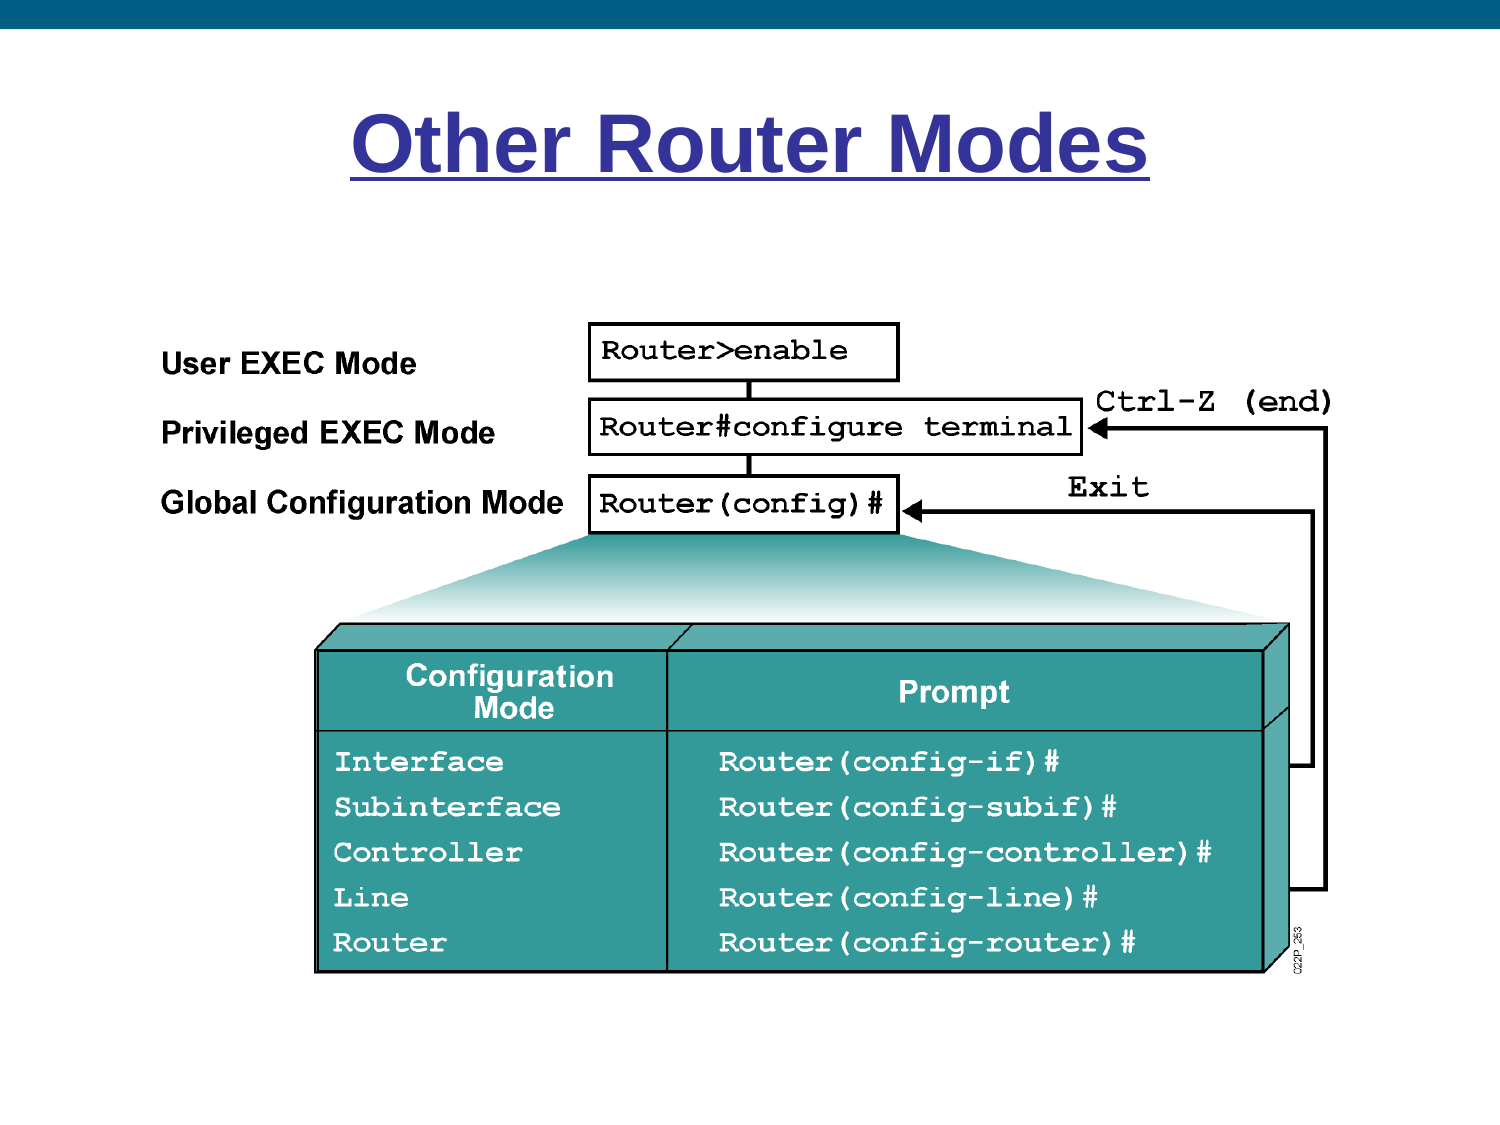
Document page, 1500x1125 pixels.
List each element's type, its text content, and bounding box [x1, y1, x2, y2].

picture [160, 322, 1339, 975]
title Other Router Modes [75, 45, 1425, 233]
